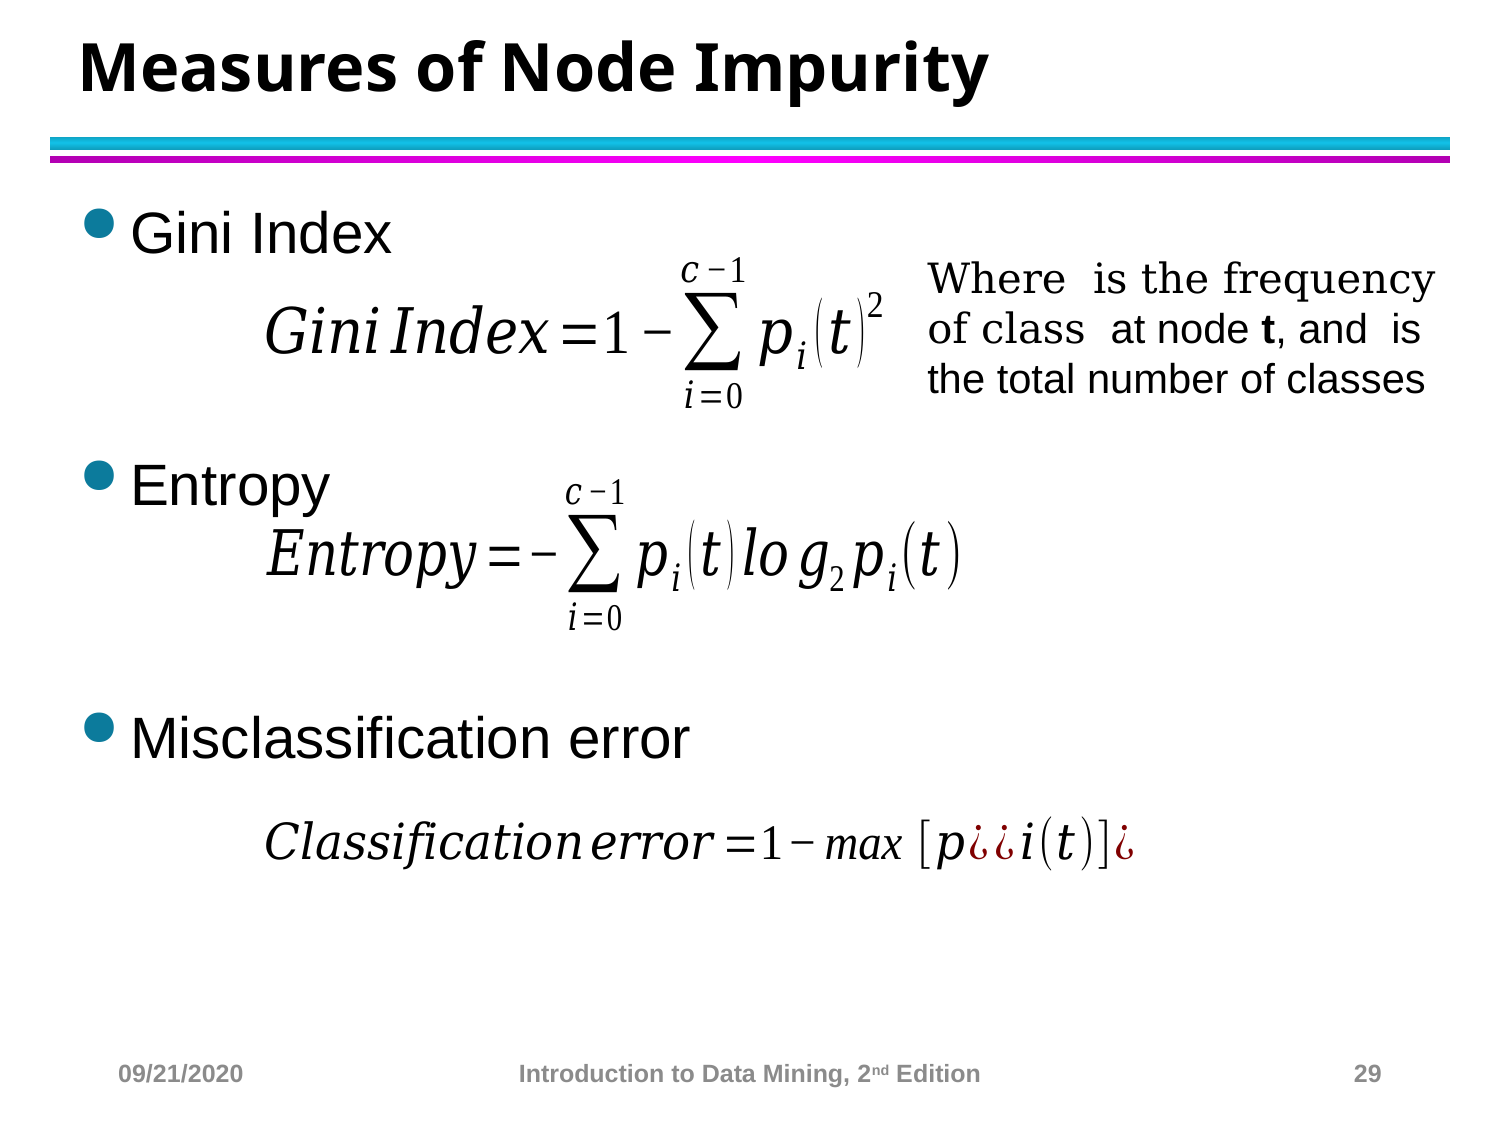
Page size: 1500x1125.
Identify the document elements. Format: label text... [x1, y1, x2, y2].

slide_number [103, 1042, 441, 1103]
title Measures of Node Impurity [62, 24, 1421, 113]
slide_number 29 [1059, 1042, 1397, 1103]
list Gini Index Entropy Misclassification error [67, 187, 1432, 1038]
footer Introduction to Data Mining, 2nd Edition [496, 1042, 1004, 1103]
